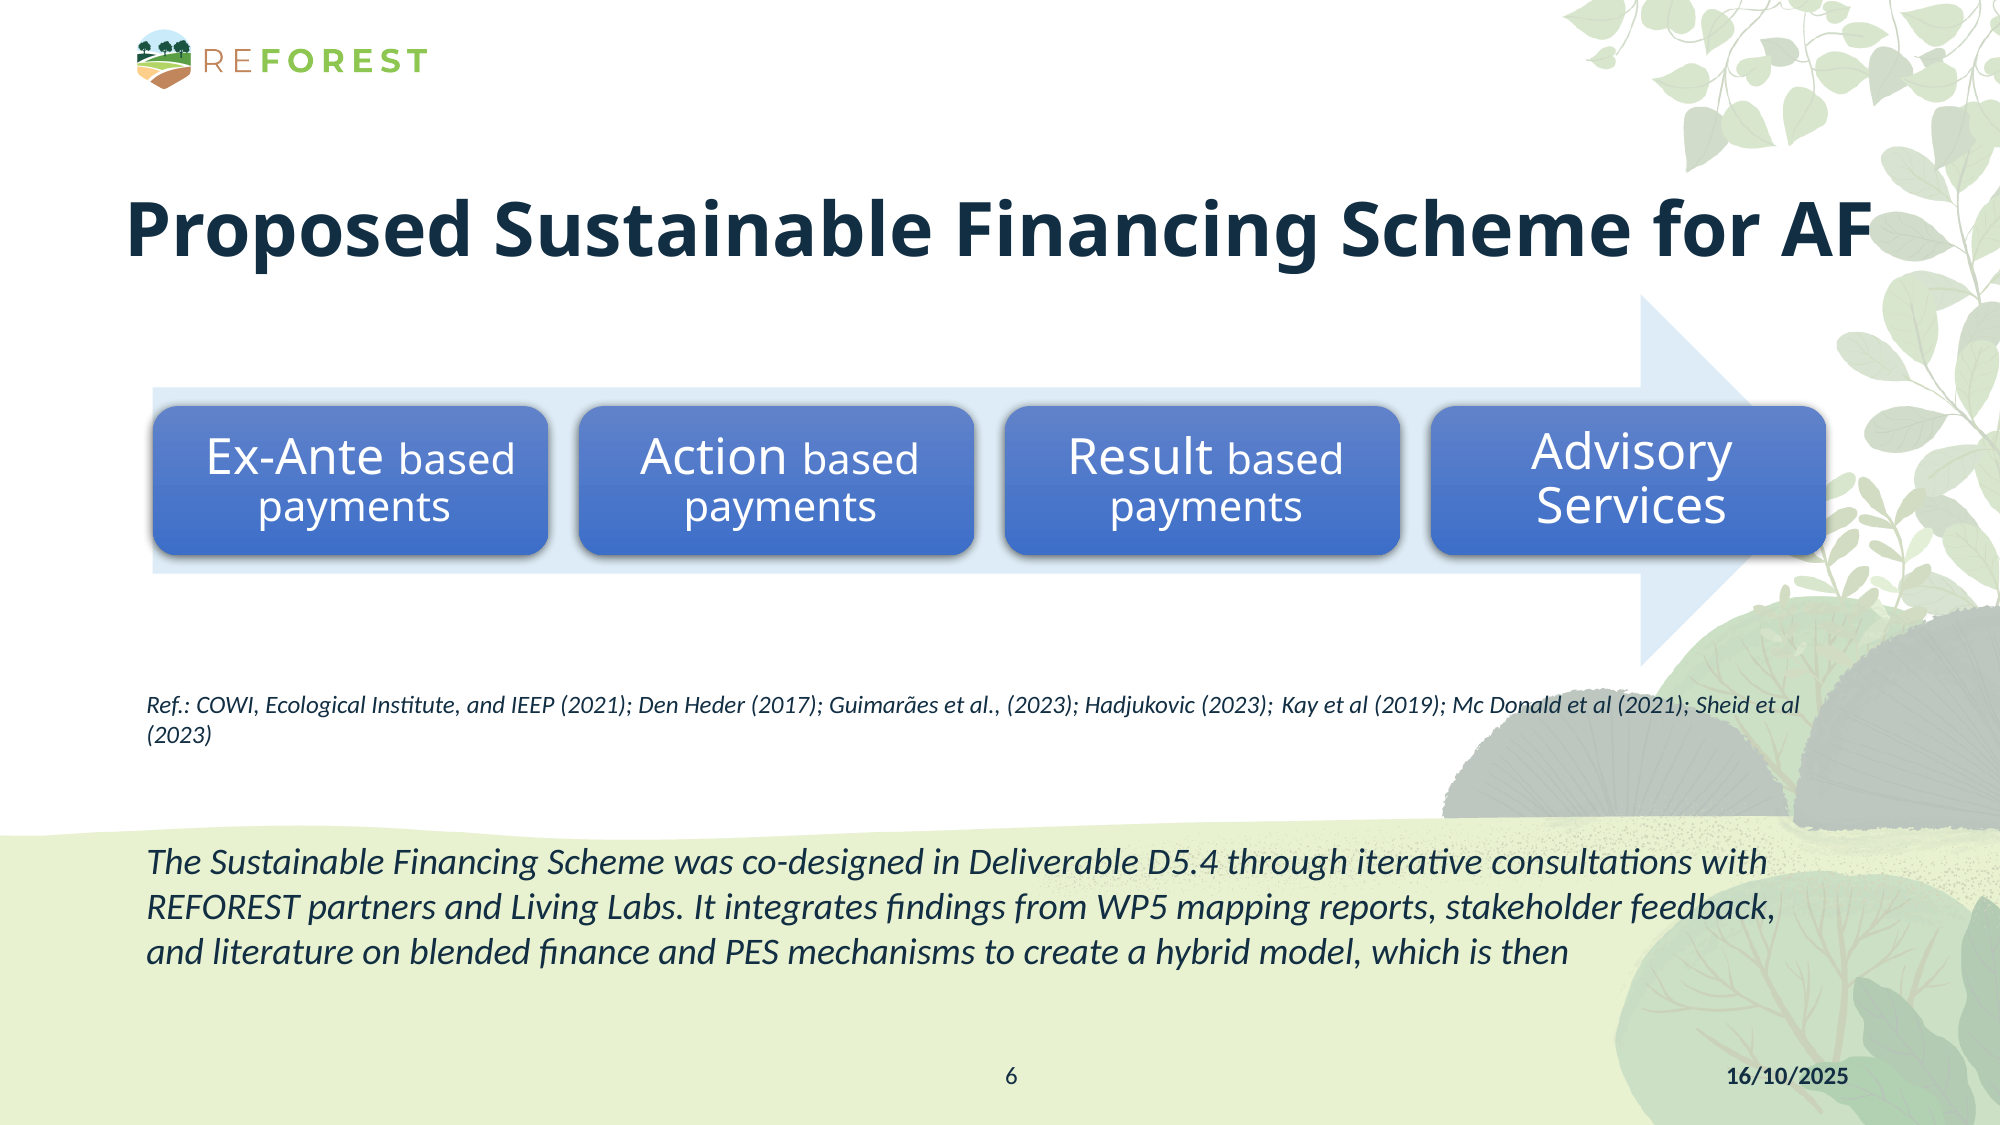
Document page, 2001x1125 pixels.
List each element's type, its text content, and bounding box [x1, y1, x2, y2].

picture [0, 0, 2000, 1125]
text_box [152, 294, 1828, 667]
text_box The Sustainable Financing Scheme was co-designed in Deliverable D5.4 through iterative consultations with REFOREST partners and Living Labs. It integrates findings from WP5 mapping reports, stakeholder feedback, and literature on blended finance and PES mechanisms to create a hybrid model, which is then [131, 829, 1849, 980]
text_box Ref.: COWI, Ecological Institute, and IEEP (2021); Den Heder (2017); Guimarães et al., (2023); Hadjukovic (2023); Kay et al (2019); Mc Donald et al (2021); Sheid et al (2023) [131, 681, 1848, 757]
title Proposed Sustainable Financing Scheme for AF [95, 131, 1905, 280]
